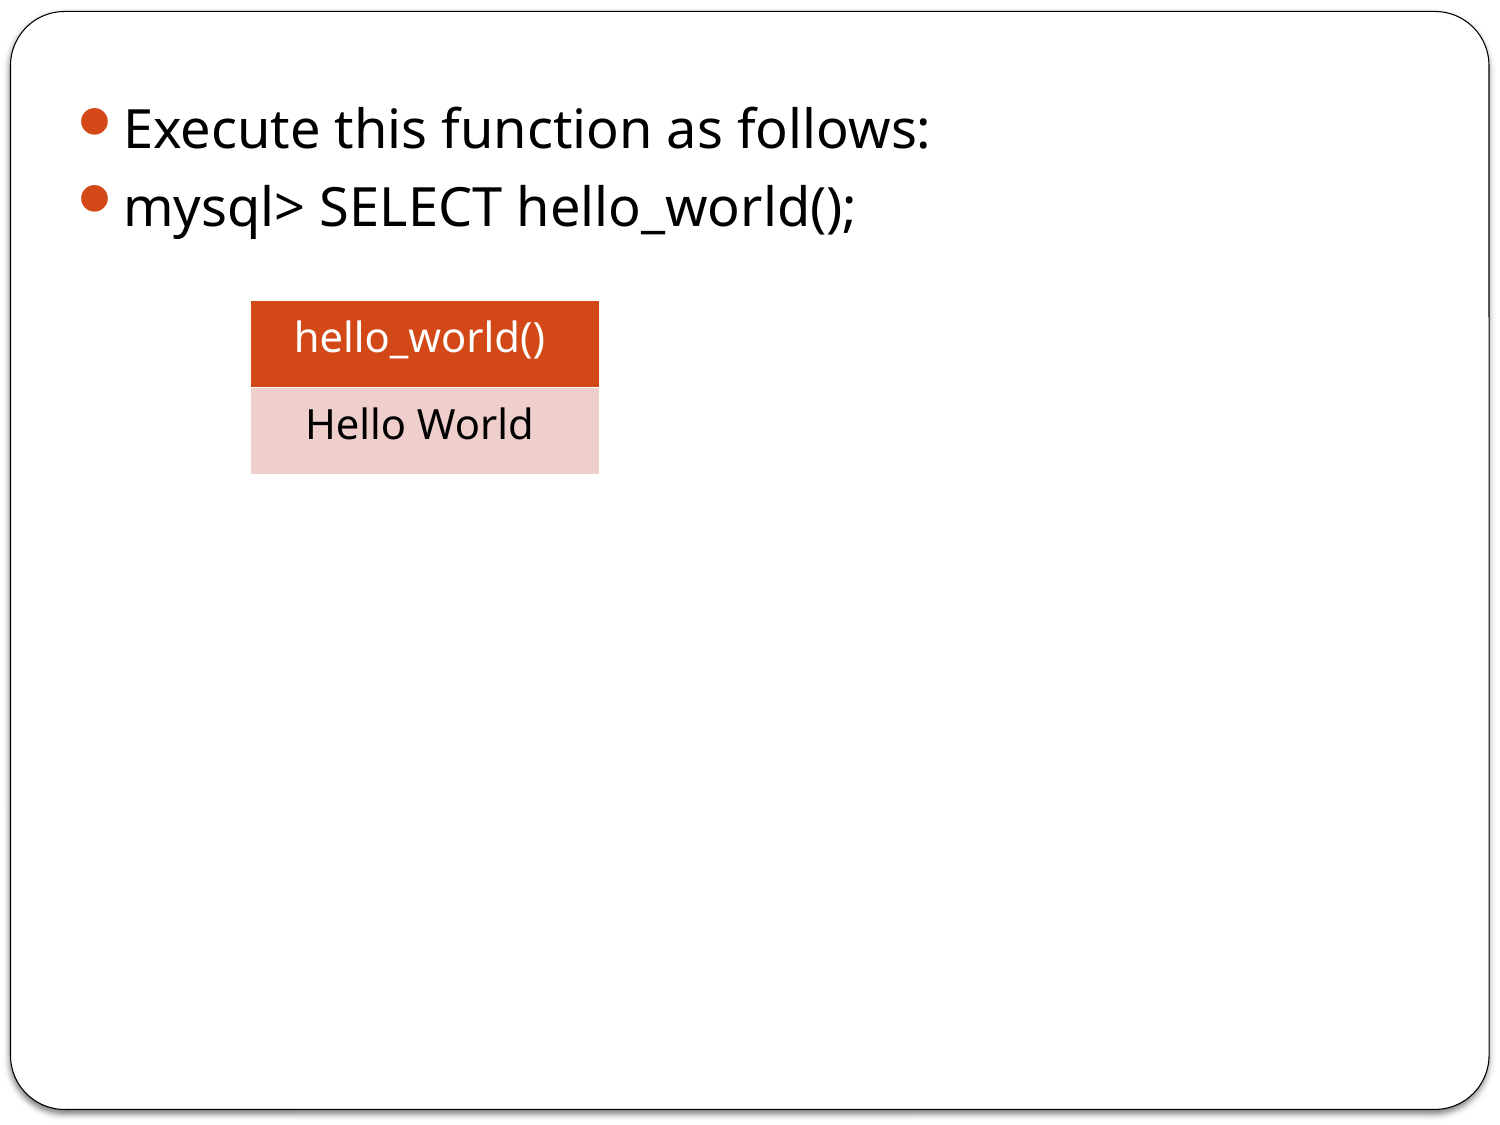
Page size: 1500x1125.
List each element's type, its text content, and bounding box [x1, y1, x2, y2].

table_cell Hello World [251, 388, 599, 474]
table_header hello_world() [251, 301, 599, 387]
list Execute this function as follows: mysql> SELECT hello_world(); [62, 87, 1425, 1025]
